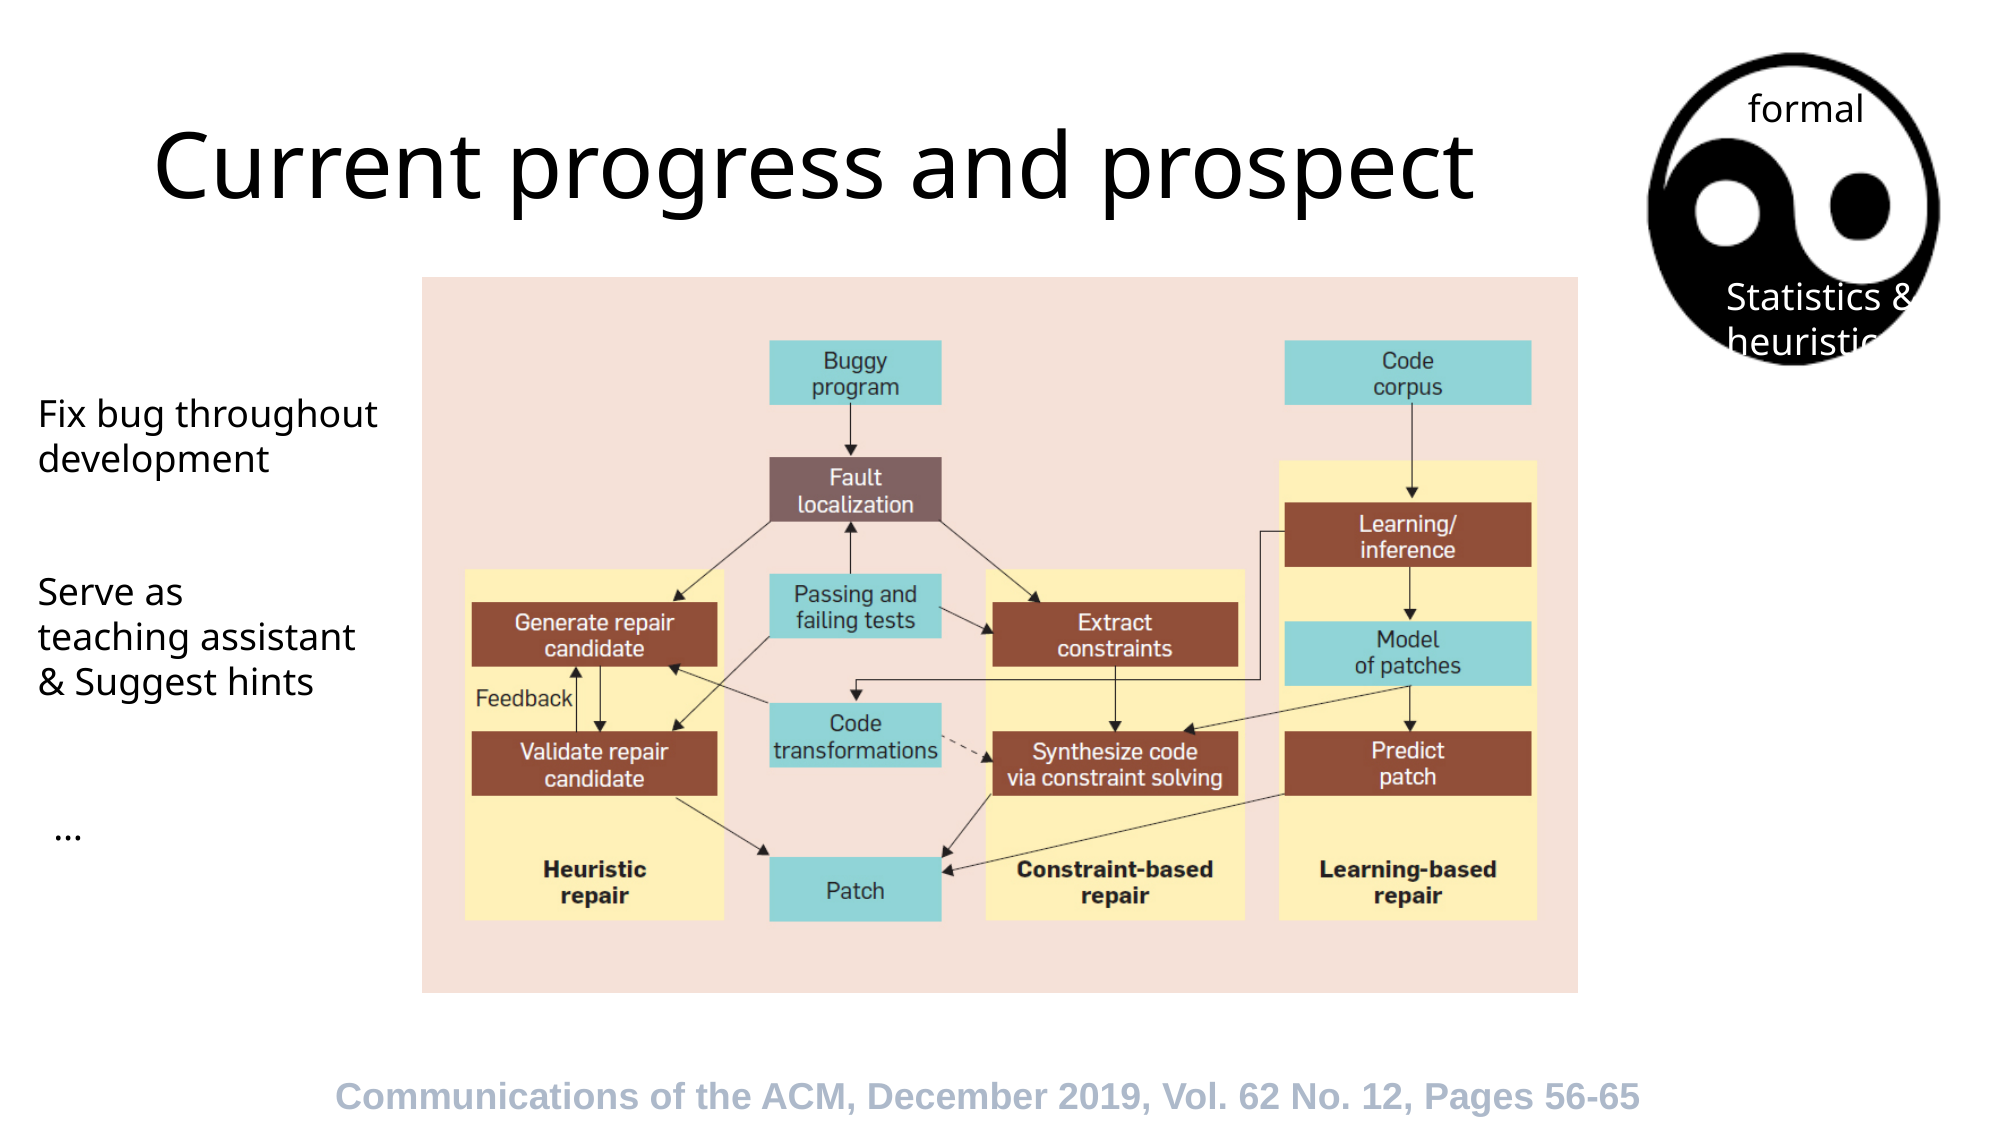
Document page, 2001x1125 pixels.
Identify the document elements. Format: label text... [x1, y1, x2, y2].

title Current progress and prospect [137, 59, 1581, 278]
text_box … [38, 795, 317, 855]
picture [422, 277, 1578, 993]
text_box Serve as teaching assistant & Suggest hints [22, 560, 422, 711]
text_box Communications of the ACM, December 2019, Vol. 62 No. 12, Pages 56-65 [320, 1064, 1874, 1125]
picture [1581, 0, 2000, 418]
text_box Fix bug throughout development [22, 382, 422, 488]
